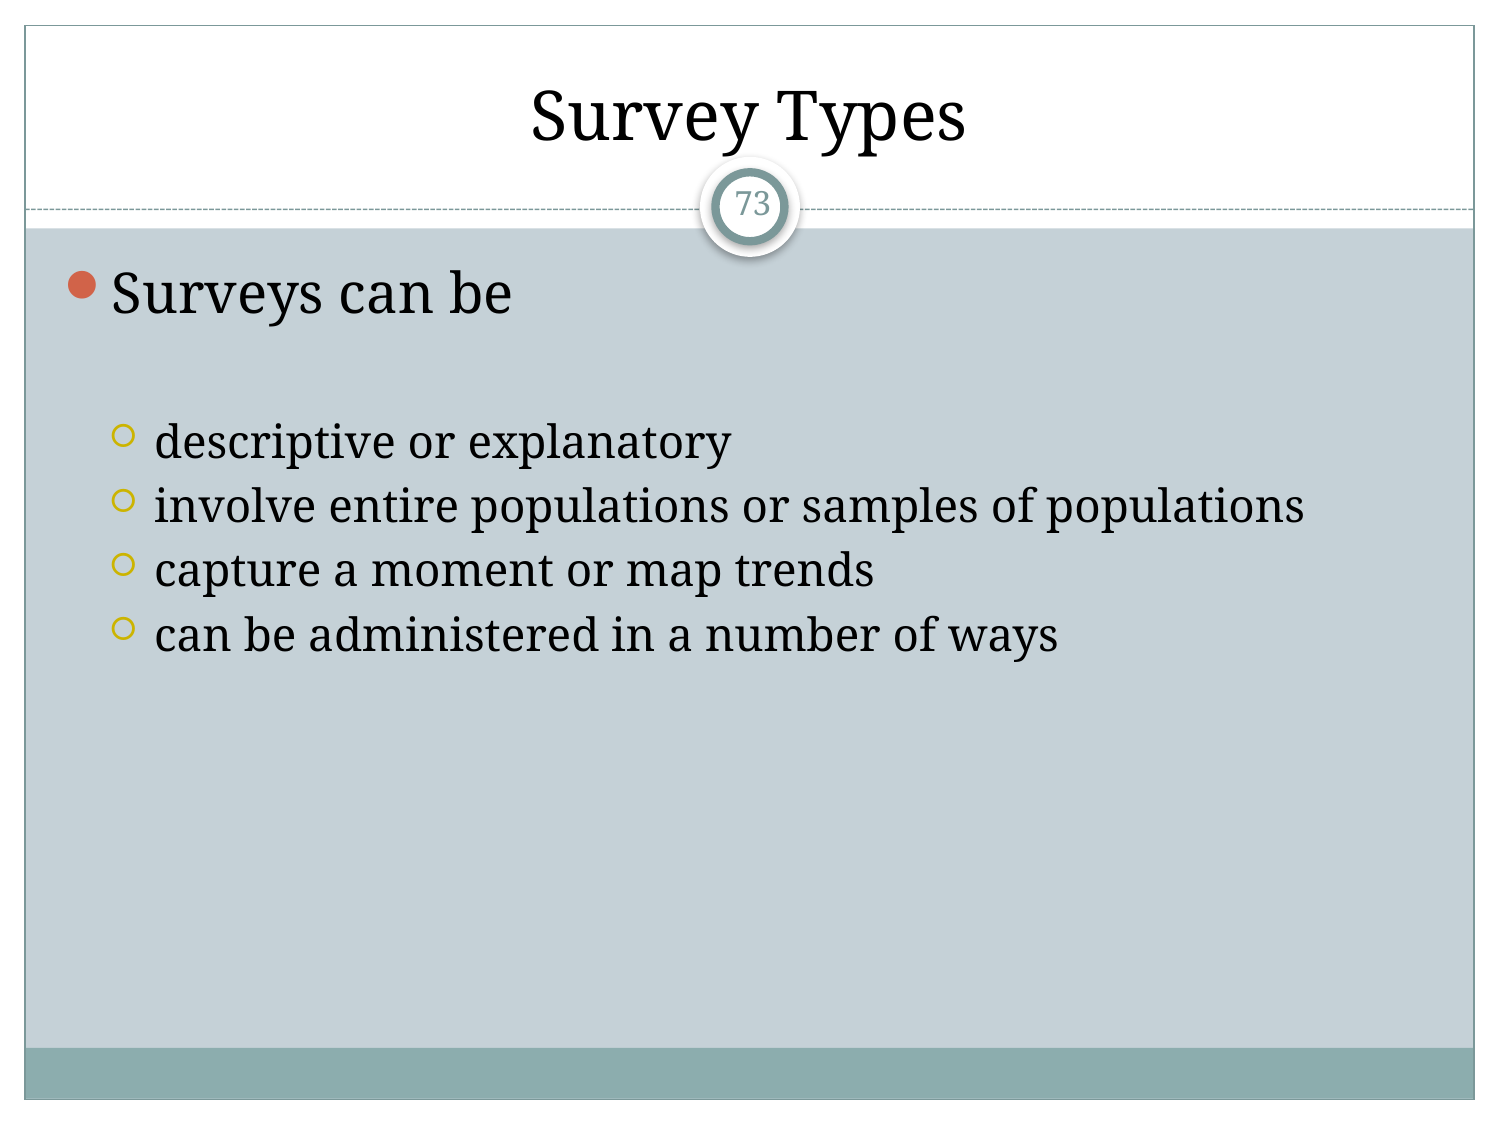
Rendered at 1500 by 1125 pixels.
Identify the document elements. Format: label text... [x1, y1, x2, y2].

title Survey Types [49, 37, 1450, 162]
slide_number 73 [715, 168, 791, 241]
list Surveys can be descriptive or explanatory involve entire populations or samples of populations capture a moment or map trends can be administered in a number of ways [49, 249, 1450, 1005]
